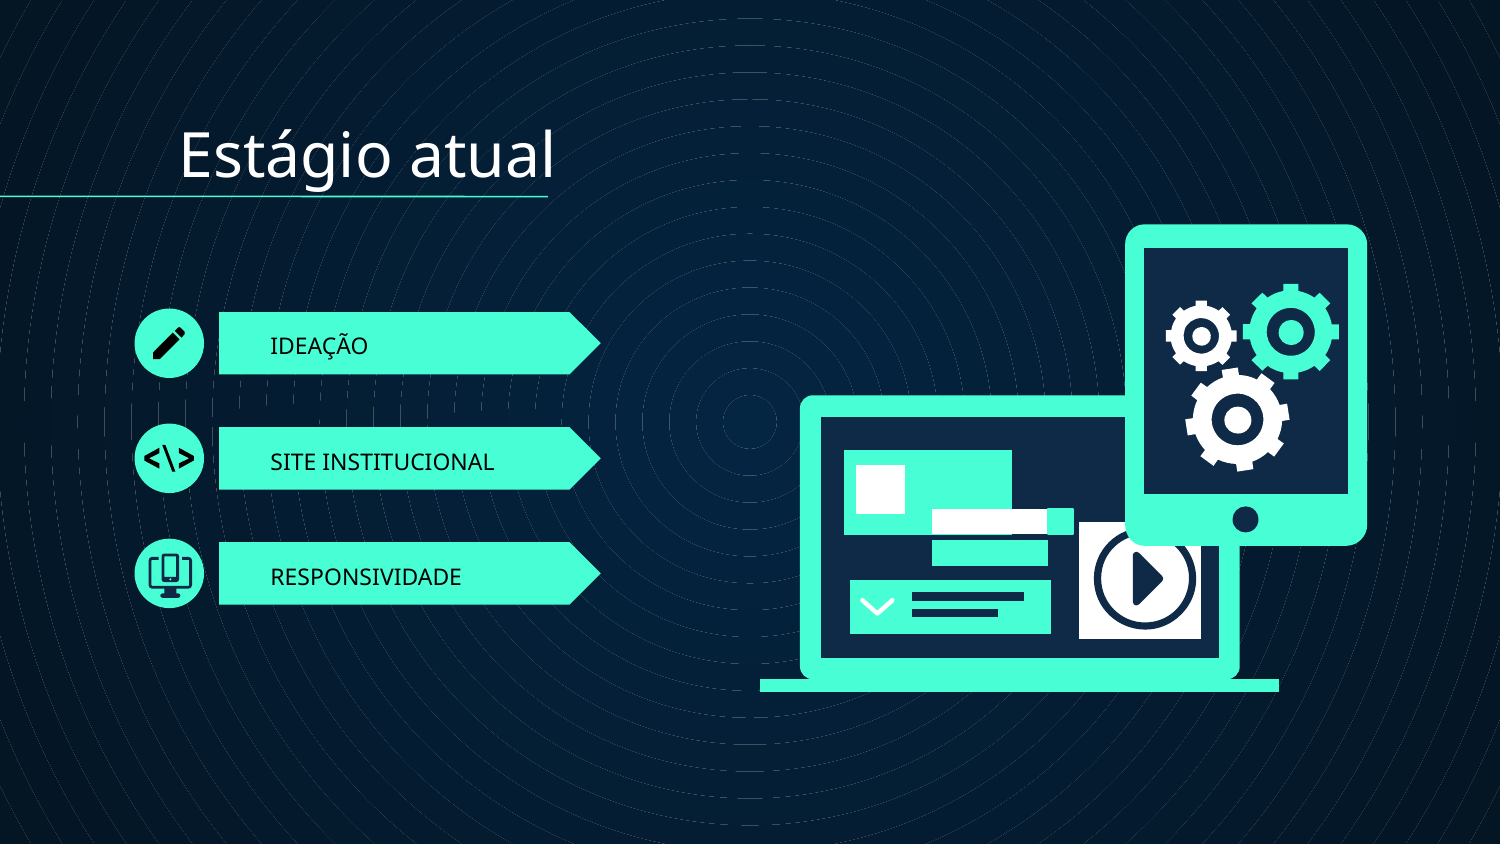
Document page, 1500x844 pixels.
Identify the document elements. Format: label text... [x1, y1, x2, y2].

text_box [1165, 300, 1237, 372]
text_box [134, 423, 205, 494]
title RESPONSIVIDADE [255, 572, 597, 605]
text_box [148, 553, 193, 599]
text_box [903, 579, 1052, 634]
text_box [843, 449, 1013, 536]
text_box [932, 540, 1048, 566]
text_box [760, 678, 1280, 693]
text_box [1232, 506, 1259, 533]
text_box [219, 542, 601, 605]
text_box [1047, 508, 1074, 535]
title SITE INSTITUCIONAL [255, 457, 597, 490]
title Estágio atual [163, 105, 1449, 206]
text_box [860, 597, 895, 616]
text_box [1079, 522, 1202, 640]
text_box [153, 327, 185, 360]
text_box [1185, 367, 1290, 472]
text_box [144, 444, 195, 472]
text_box [1093, 531, 1197, 630]
text_box [219, 427, 601, 490]
text_box [1242, 283, 1339, 380]
text_box [849, 579, 903, 634]
text_box [1144, 247, 1348, 494]
text_box [856, 464, 906, 514]
text_box [1132, 551, 1164, 606]
title IDEAÇÃO [255, 342, 597, 375]
text_box [932, 508, 1047, 534]
text_box [821, 441, 1219, 658]
text_box [219, 312, 601, 375]
text_box [134, 308, 205, 379]
text_box [912, 592, 1024, 601]
text_box [799, 395, 1240, 678]
text_box [134, 538, 205, 597]
text_box [1125, 224, 1368, 546]
text_box [821, 416, 1125, 441]
text_box [912, 608, 999, 618]
